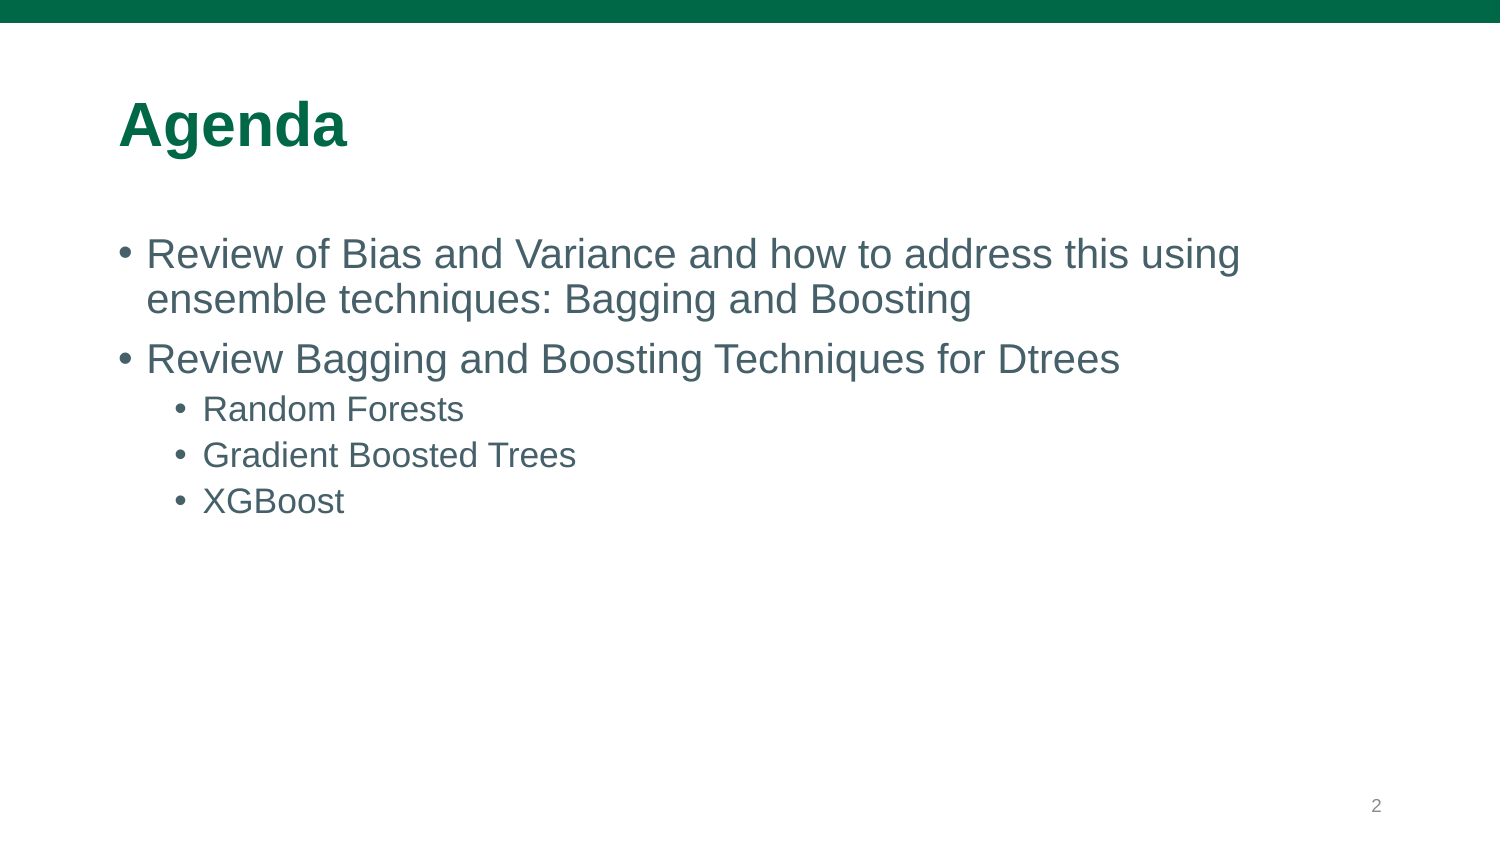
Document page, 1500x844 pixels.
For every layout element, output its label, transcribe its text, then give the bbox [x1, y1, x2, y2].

title Agenda [103, 44, 1397, 208]
slide_number 2 [1059, 782, 1397, 827]
list Review of Bias and Variance and how to address this using ensemble techniques: Bagging and Boosting Review Bagging and Boosting Techniques for Dtrees Random Forests Gradient Boosted Trees XGBoost [103, 224, 1397, 760]
